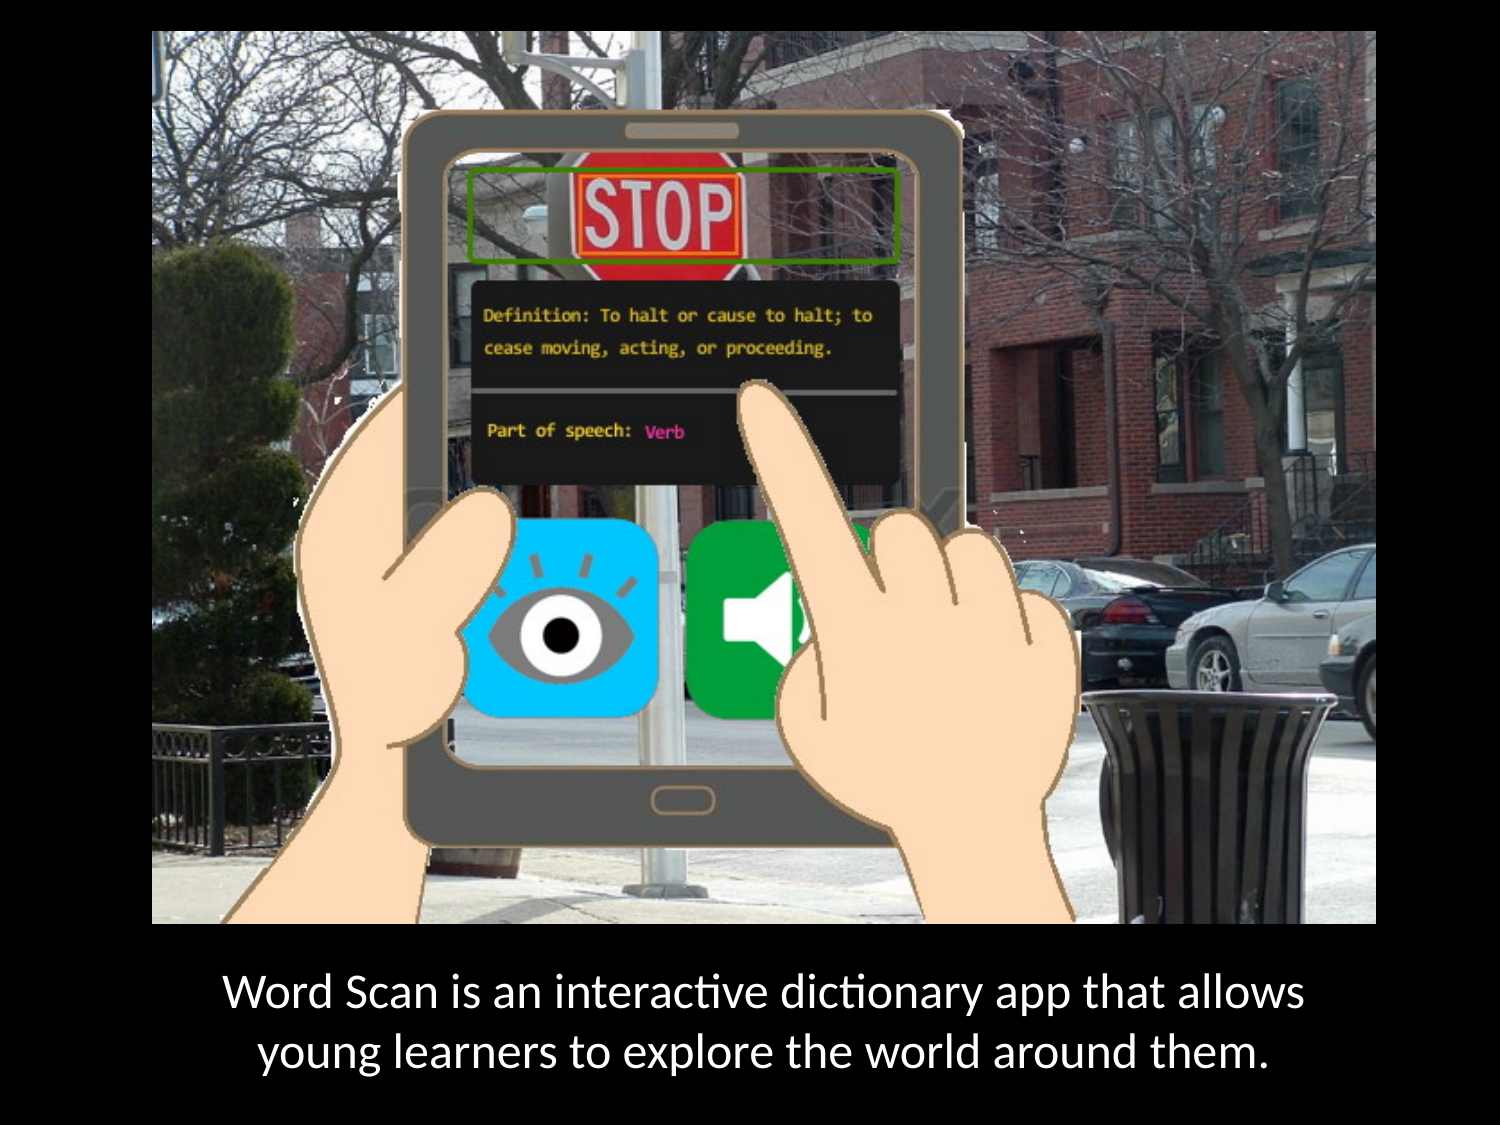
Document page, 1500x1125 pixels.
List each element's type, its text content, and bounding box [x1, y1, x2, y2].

picture [151, 31, 1376, 924]
text_box Word Scan is an interactive dictionary app that allows young learners to explore the world around them. [152, 951, 1376, 1087]
